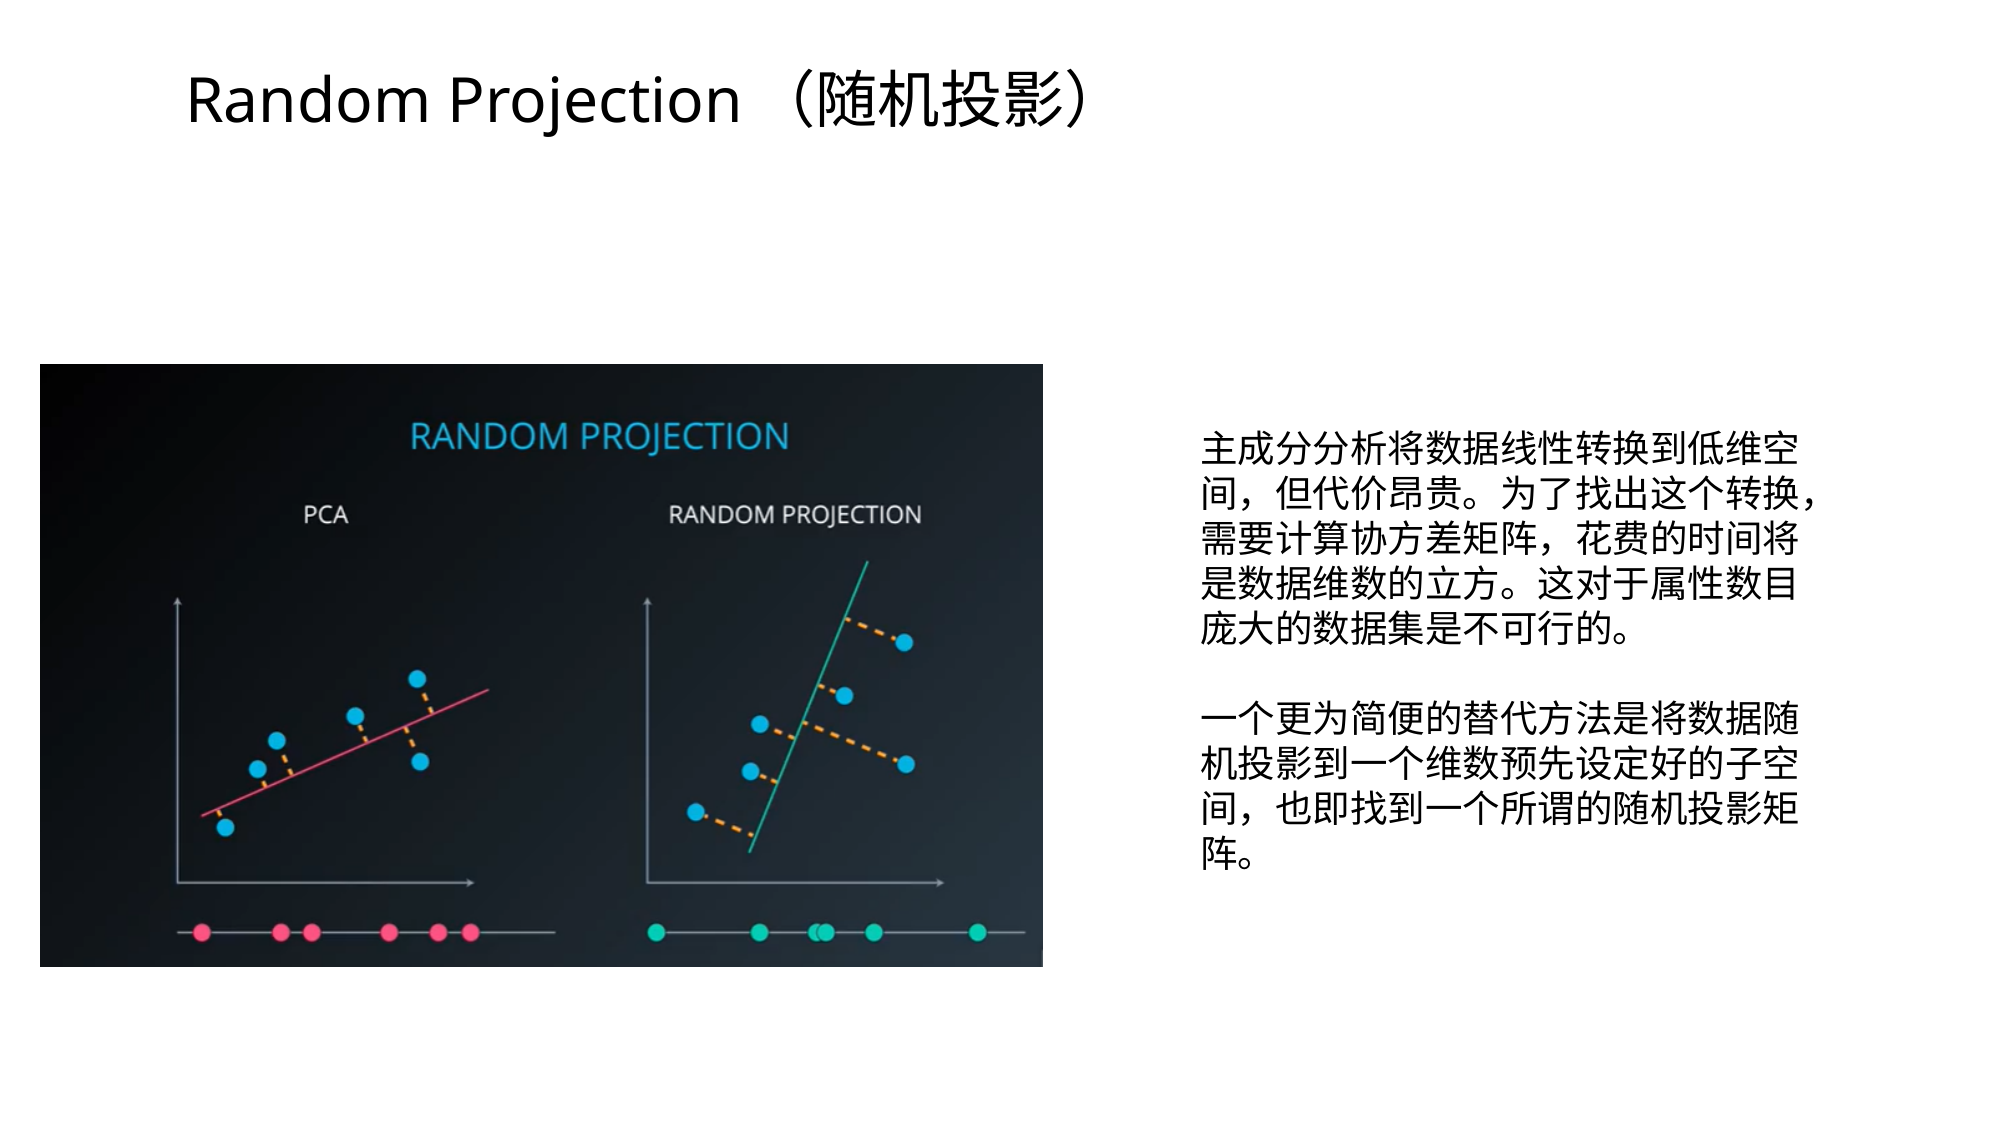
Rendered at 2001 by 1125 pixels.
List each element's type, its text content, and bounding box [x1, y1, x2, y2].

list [40, 364, 1043, 967]
text_box 主成分分析将数据线性转换到低维空间，但代价昂贵。为了找出这个转换，需要计算协方差矩阵，花费的时间将是数据维数的立方。这对于属性数目庞大的数据集是不可行的。 一个更为简便的替代方法是将数据随机投影到一个维数预先设定好的子空间，也即找到一个所谓的随机投影矩阵。 [1185, 417, 1821, 883]
title Random Projection（随机投影） [137, 59, 1863, 220]
